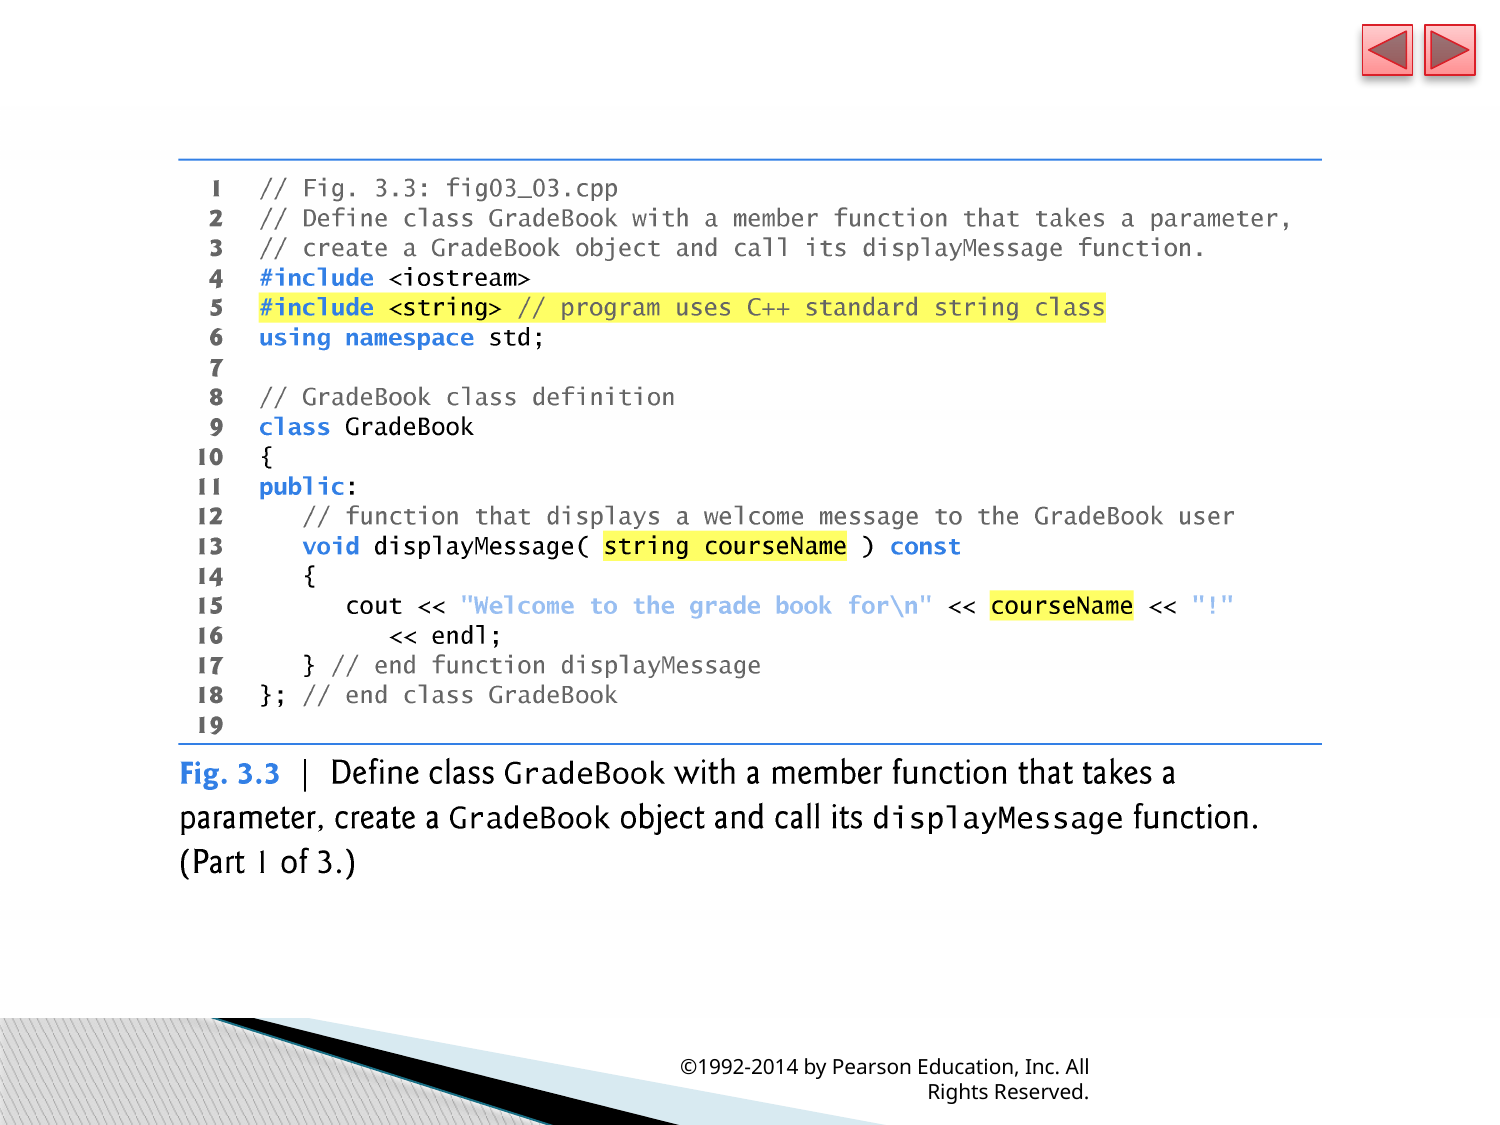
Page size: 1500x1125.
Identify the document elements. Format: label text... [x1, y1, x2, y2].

footer ©1992-2014 by Pearson Education, Inc. All Rights Reserved. [650, 1051, 1105, 1112]
picture [0, 106, 1500, 1018]
